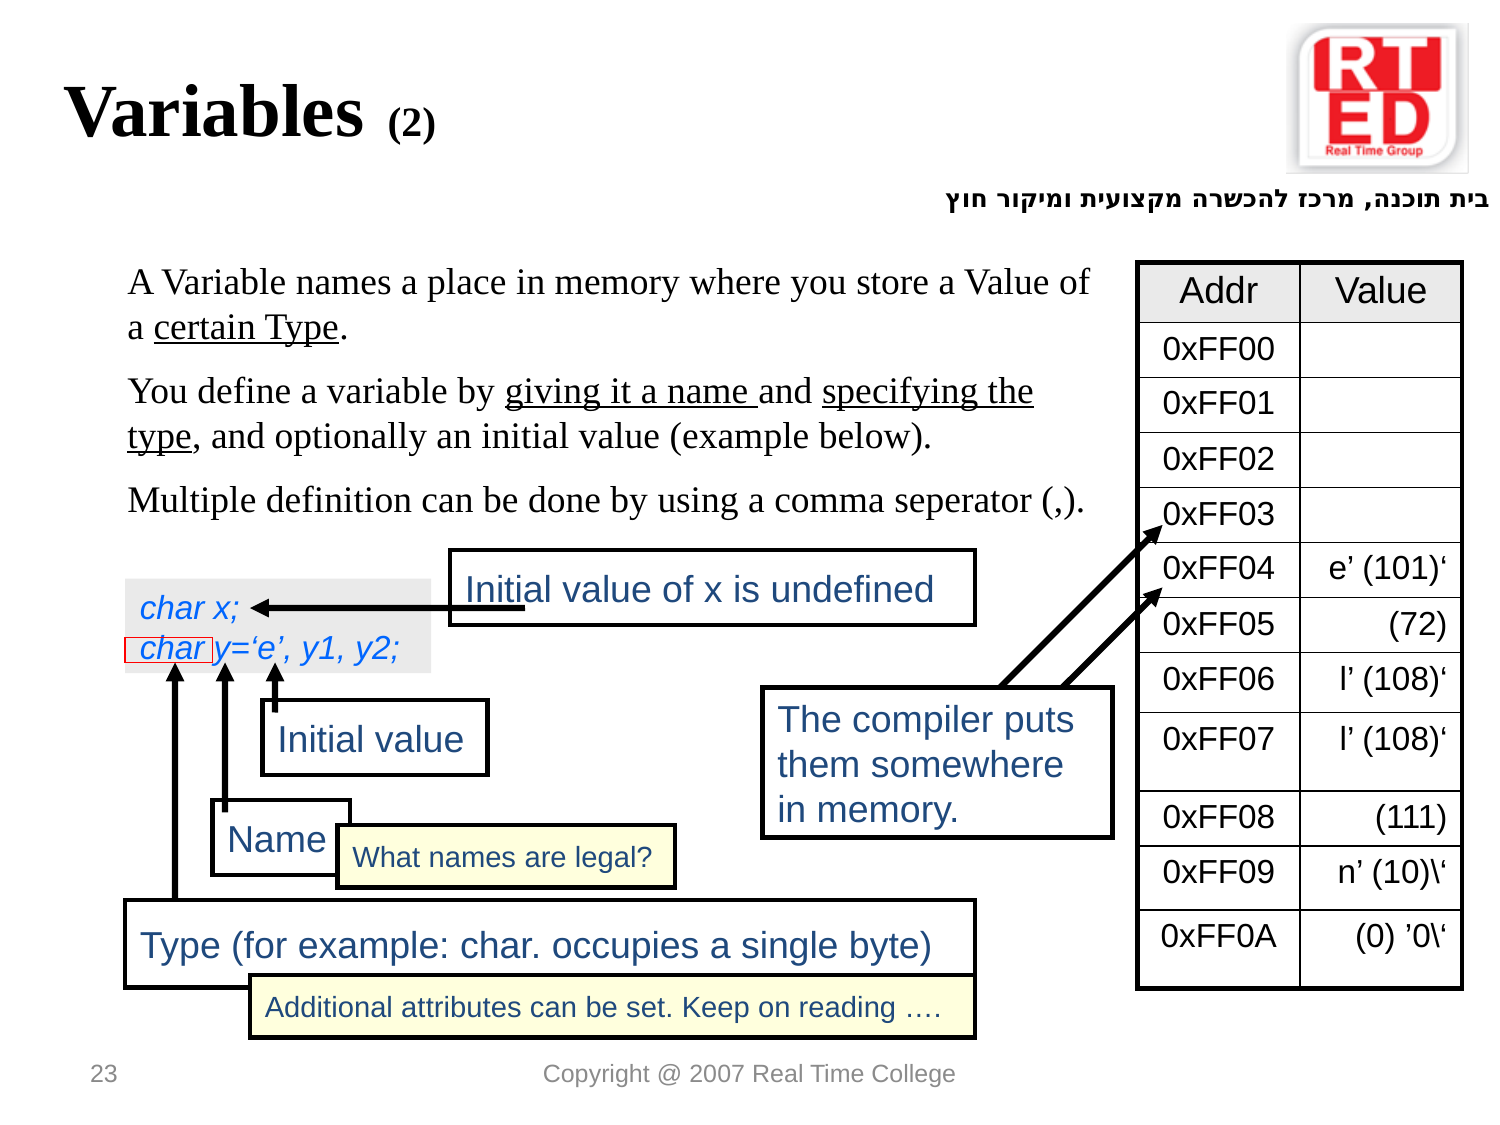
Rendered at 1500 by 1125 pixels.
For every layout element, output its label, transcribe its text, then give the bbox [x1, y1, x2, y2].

table_cell ‘e’ (101) [1301, 543, 1460, 597]
table_cell 0xFF01 [1140, 378, 1299, 432]
table_cell [1301, 433, 1460, 487]
table_cell 0xFF05 [1140, 598, 1299, 652]
table_cell 0xFF02 [1140, 433, 1299, 487]
table_cell 0xFF0A [1140, 911, 1299, 986]
table_cell [1301, 488, 1460, 542]
table_header Addr [1140, 265, 1299, 322]
table_cell 0xFF00 [1140, 323, 1299, 377]
table_cell (111) [1301, 792, 1460, 845]
table_cell 0xFF06 [1140, 653, 1299, 712]
text_box Variables (2) [48, 37, 452, 163]
table_cell ‘l’ (108) [1301, 713, 1460, 790]
table_cell ‘l’ (108) [1301, 653, 1460, 712]
slide_number 23 [75, 1042, 425, 1103]
table_cell ‘\0’ (0) [1301, 911, 1460, 986]
table_cell 0xFF04 [1140, 543, 1299, 597]
table_cell [1301, 323, 1460, 377]
table_cell (72) [1301, 598, 1460, 652]
table_cell 0xFF09 [1140, 847, 1299, 909]
table_cell [1301, 378, 1460, 432]
table_cell 0xFF08 [1140, 792, 1299, 845]
table_cell 0xFF03 [1140, 488, 1299, 542]
text_box The compiler puts them somewhere in memory. [979, 687, 1113, 838]
footer Copyright @ 2007 Real Time College [512, 1042, 988, 1103]
table_header Value [1301, 265, 1460, 322]
picture [1286, 23, 1470, 175]
table_cell ‘\n’ (10) [1301, 847, 1460, 909]
text_box A Variable names a place in memory where you store a Value of a certain Type. You define a variable by giving it a name and specifying the type, and optionally an initial value (example below). Multiple definition can be done by using a comma seperator (,). [112, 249, 1113, 528]
table_cell 0xFF07 [1140, 713, 1299, 790]
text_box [124, 549, 976, 1038]
